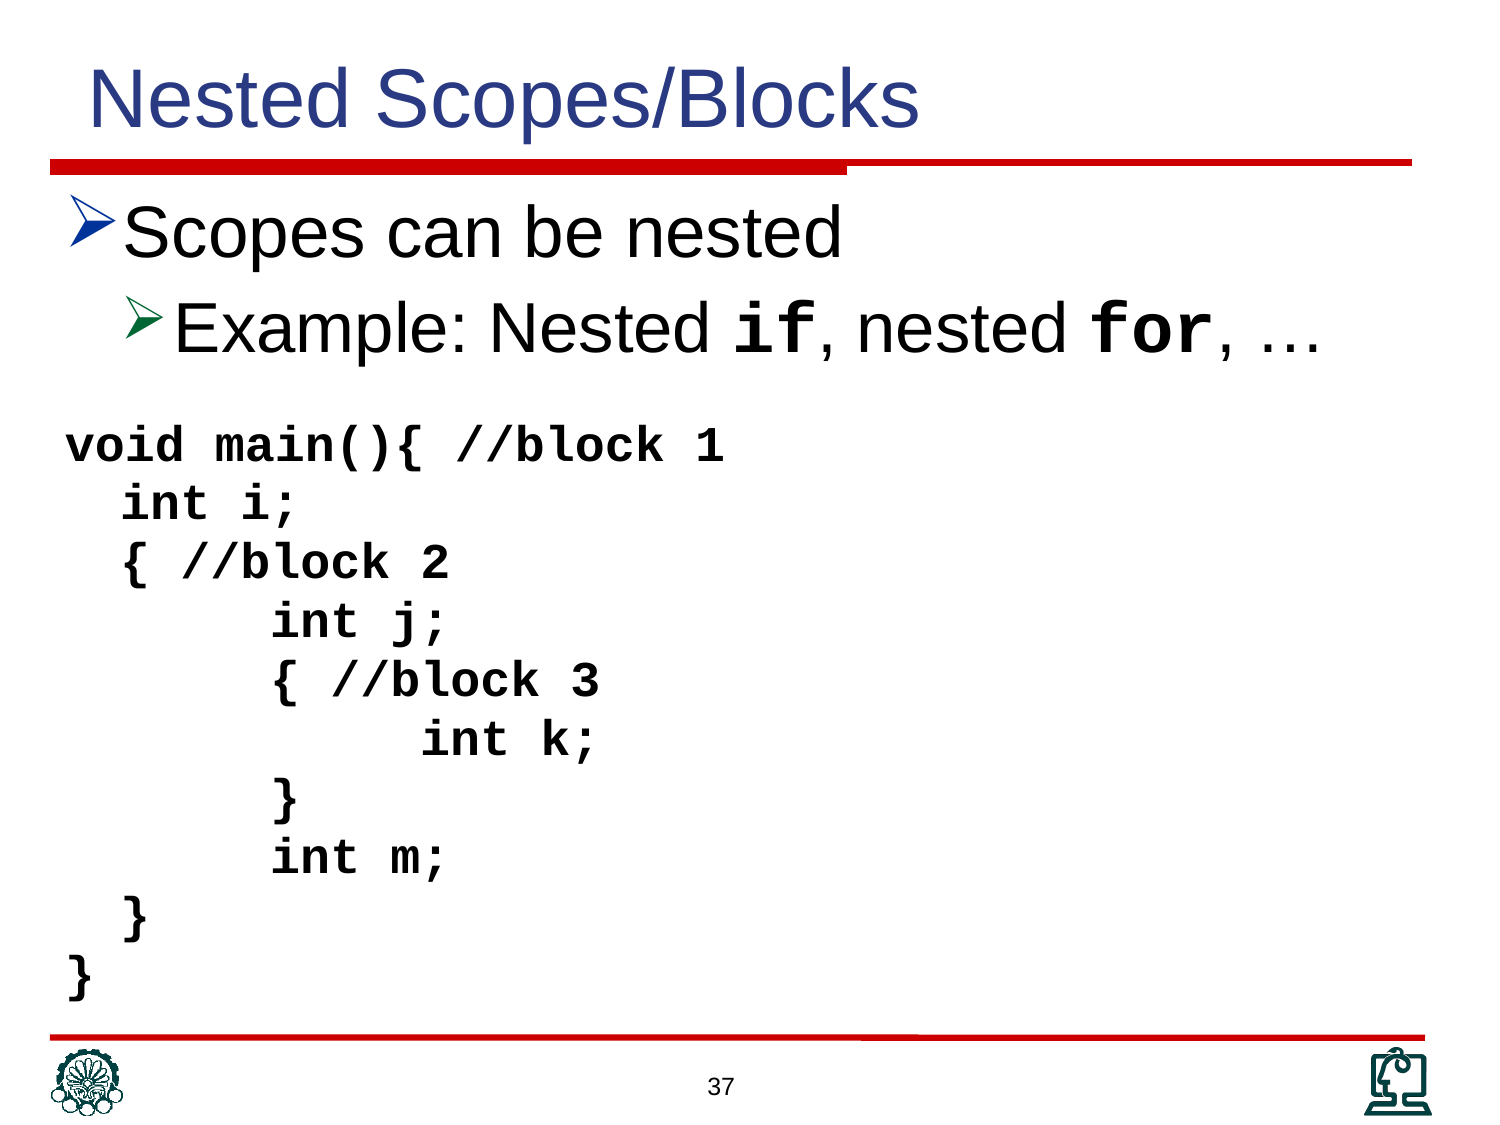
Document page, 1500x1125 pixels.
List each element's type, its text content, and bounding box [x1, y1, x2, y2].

text_box 37 [650, 1062, 750, 1103]
text_box Nested Scopes/Blocks [73, 26, 1374, 152]
text_box Scopes can be nested Example: Nested if, nested for, … void main(){ //block 1 int i; { //block 2 int j; { //block 3 int k; } int m; } } [50, 187, 1425, 1038]
picture [1362, 1045, 1438, 1119]
picture [50, 1047, 125, 1118]
